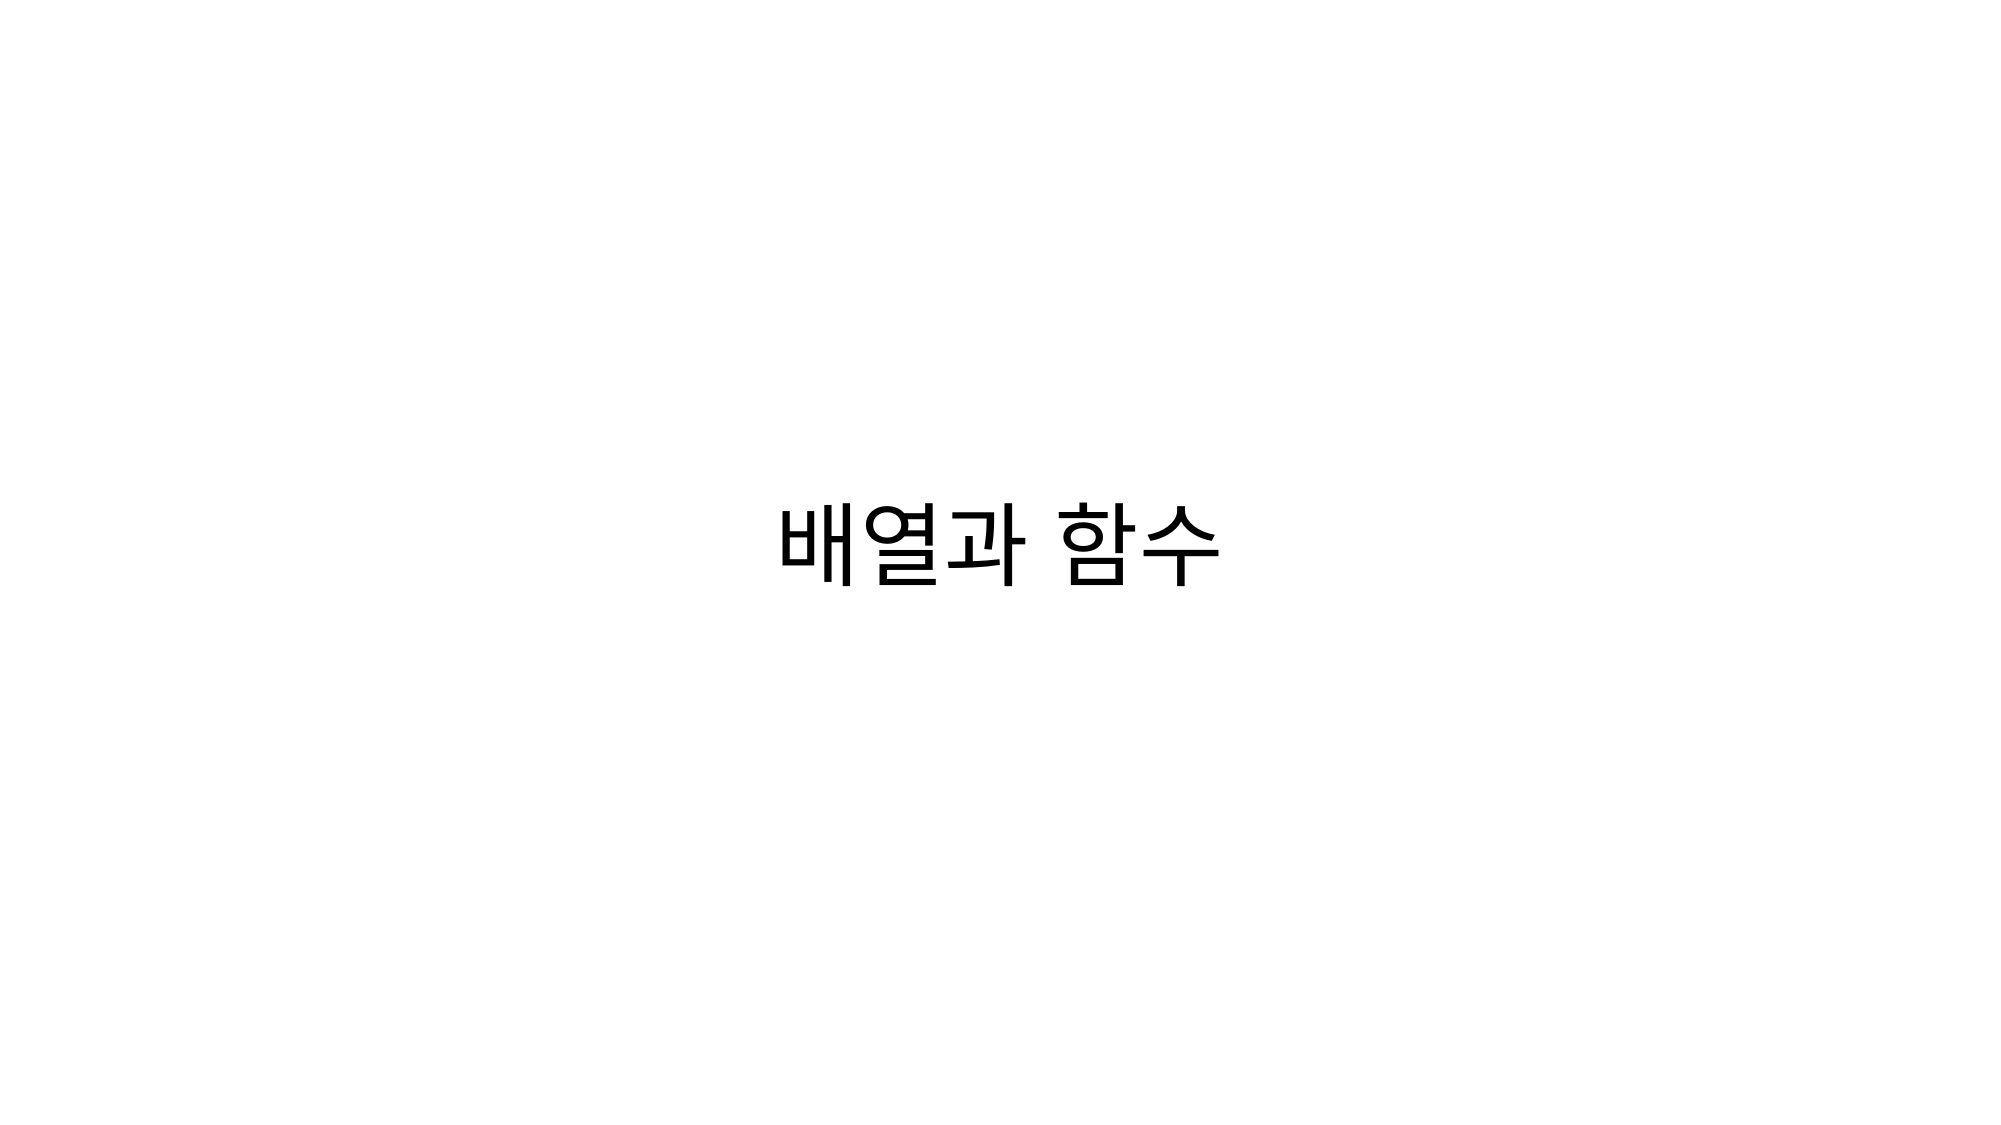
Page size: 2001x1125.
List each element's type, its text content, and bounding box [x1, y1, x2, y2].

title 배열과 함수 [137, 59, 1863, 1039]
